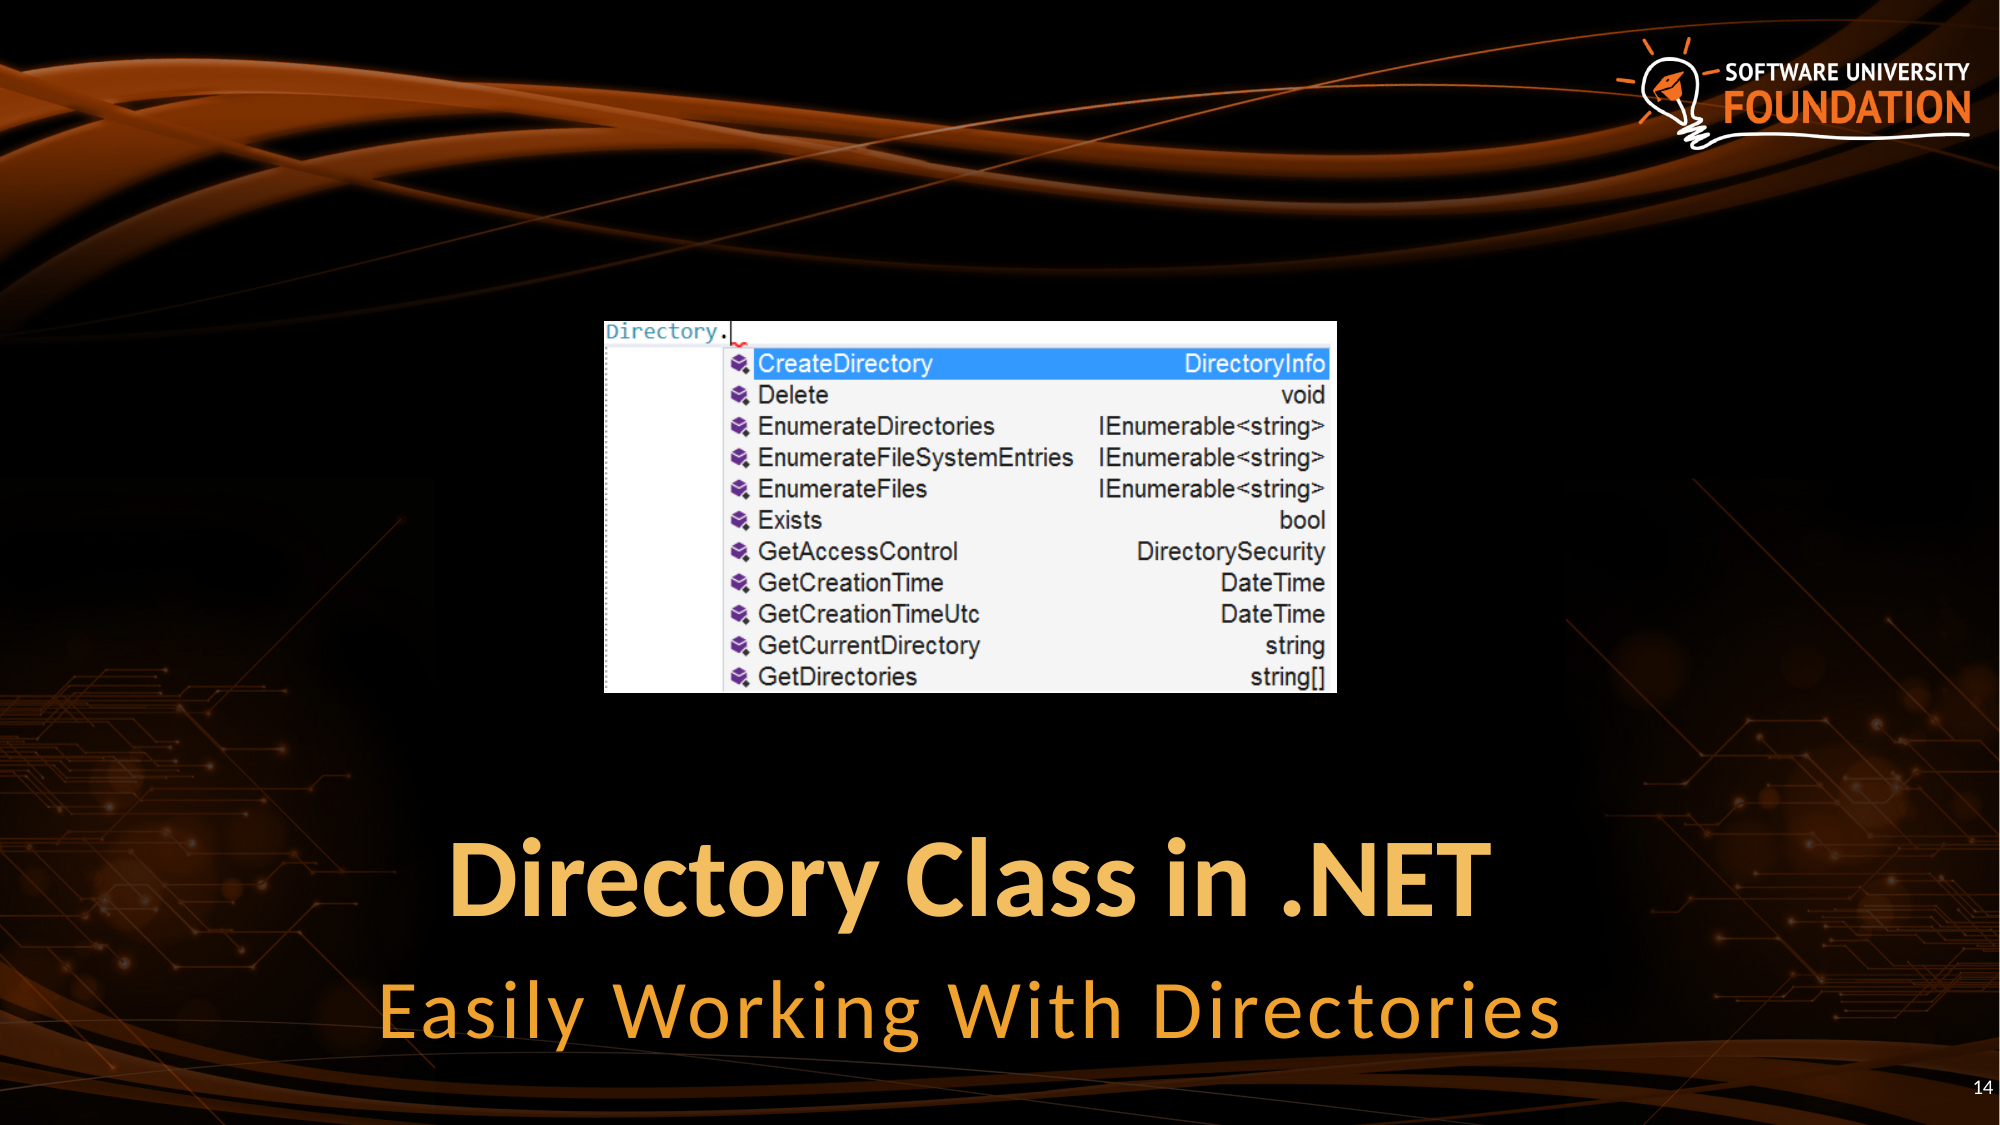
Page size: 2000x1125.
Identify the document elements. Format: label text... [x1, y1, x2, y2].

slide_number 14 [1929, 1070, 2000, 1103]
list Easily Working With Directories [237, 944, 1704, 1062]
picture [0, 0, 2000, 1125]
title Directory Class in .NET [237, 812, 1704, 944]
